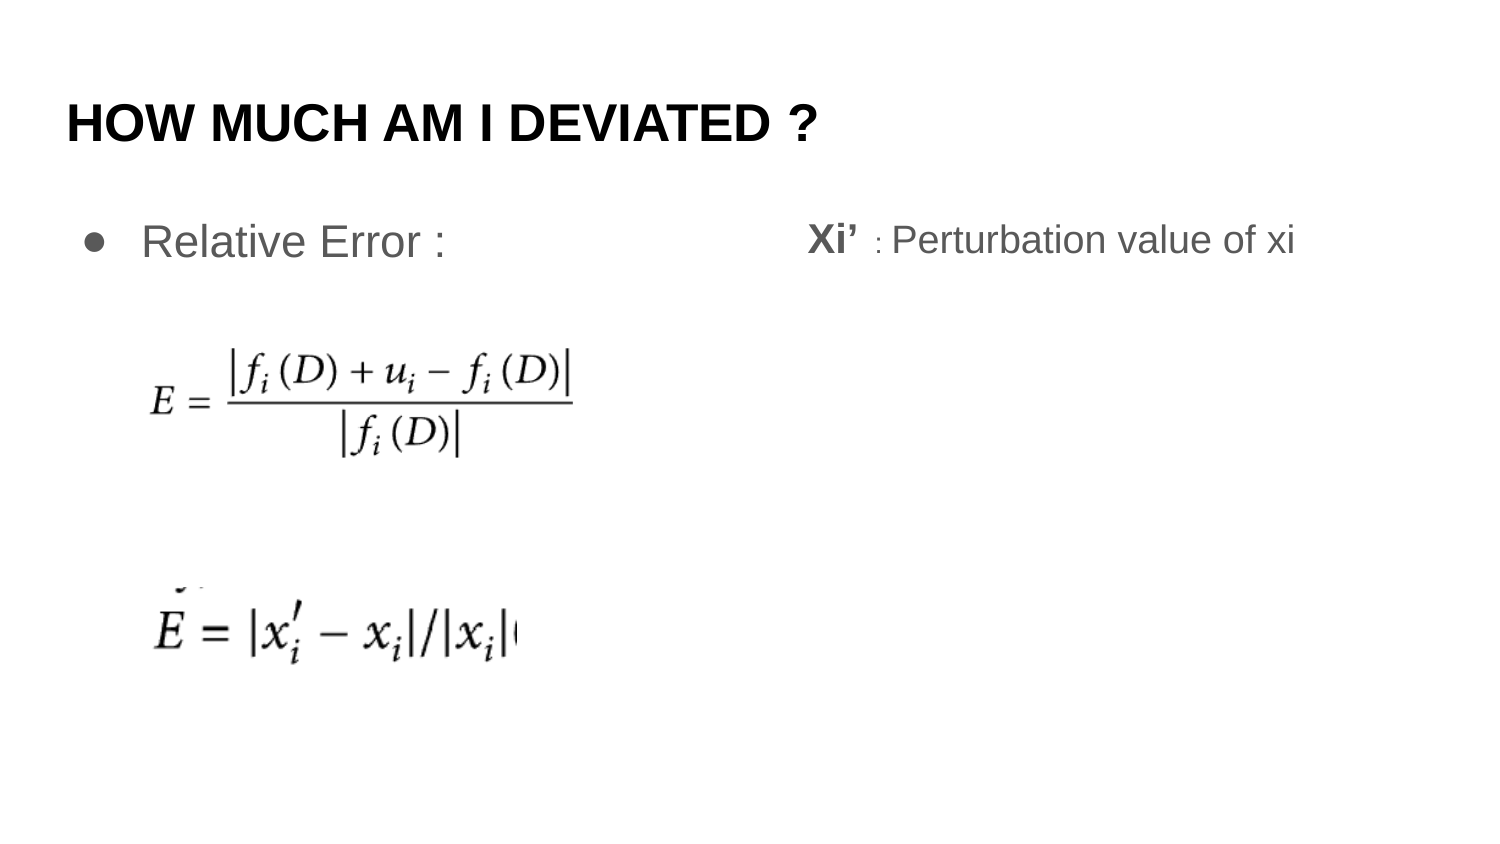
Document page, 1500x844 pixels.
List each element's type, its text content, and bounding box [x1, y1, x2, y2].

list Xi’ : Perturbation value of xi [792, 189, 1449, 750]
list Relative Error : [51, 189, 708, 750]
title HOW MUCH AM I DEVIATED ? [51, 72, 1449, 167]
picture [141, 587, 518, 671]
picture [132, 298, 585, 470]
